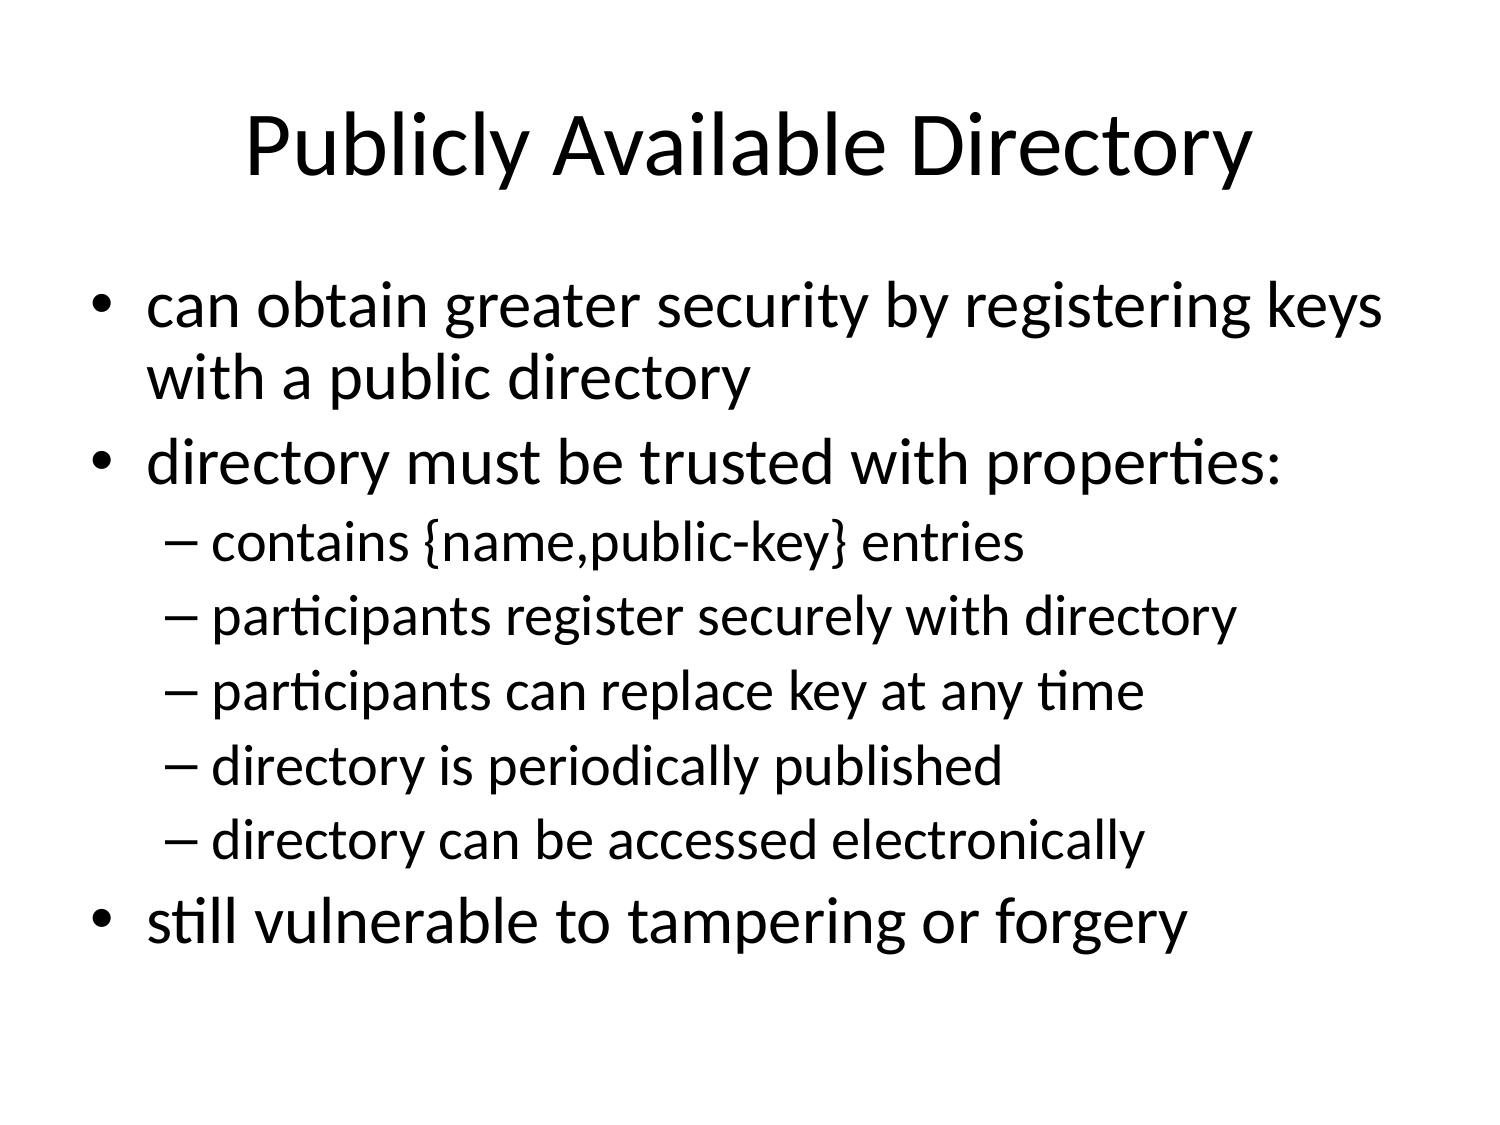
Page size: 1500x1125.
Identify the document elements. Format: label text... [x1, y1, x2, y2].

title Publicly Available Directory [75, 45, 1425, 233]
list can obtain greater security by registering keys with a public directory directory must be trusted with properties: contains {name,public-key} entries participants register securely with directory participants can replace key at any time directory is periodically published directory can be accessed electronically still vulnerable to tampering or forgery [75, 262, 1425, 1005]
